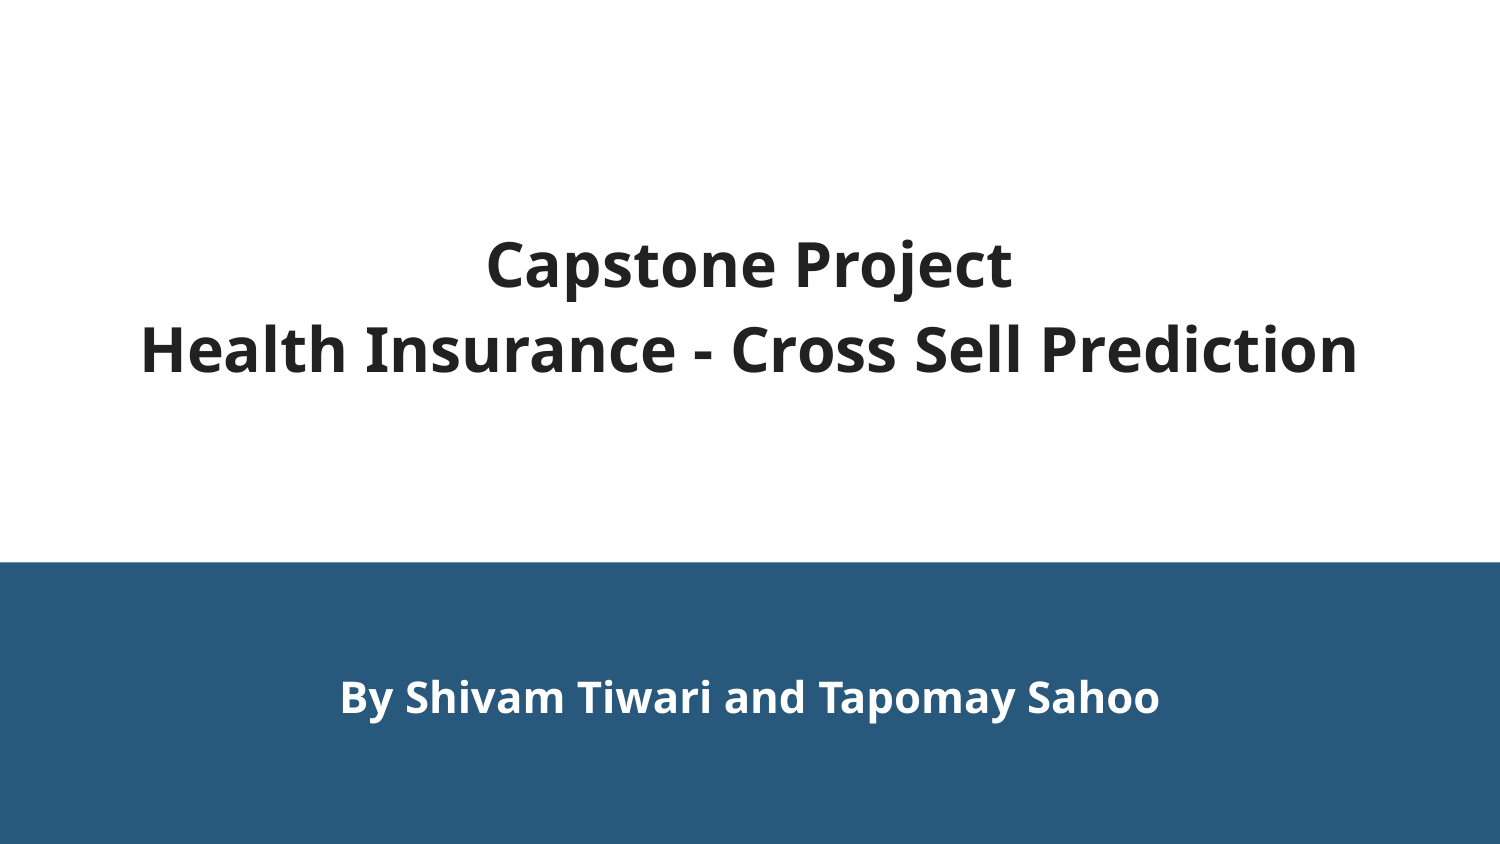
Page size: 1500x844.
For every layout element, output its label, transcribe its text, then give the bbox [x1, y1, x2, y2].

subtitle By Shivam Tiwari and Tapomay Sahoo [51, 638, 1449, 755]
title Capstone Project Health Insurance - Cross Sell Prediction [51, 64, 1449, 506]
